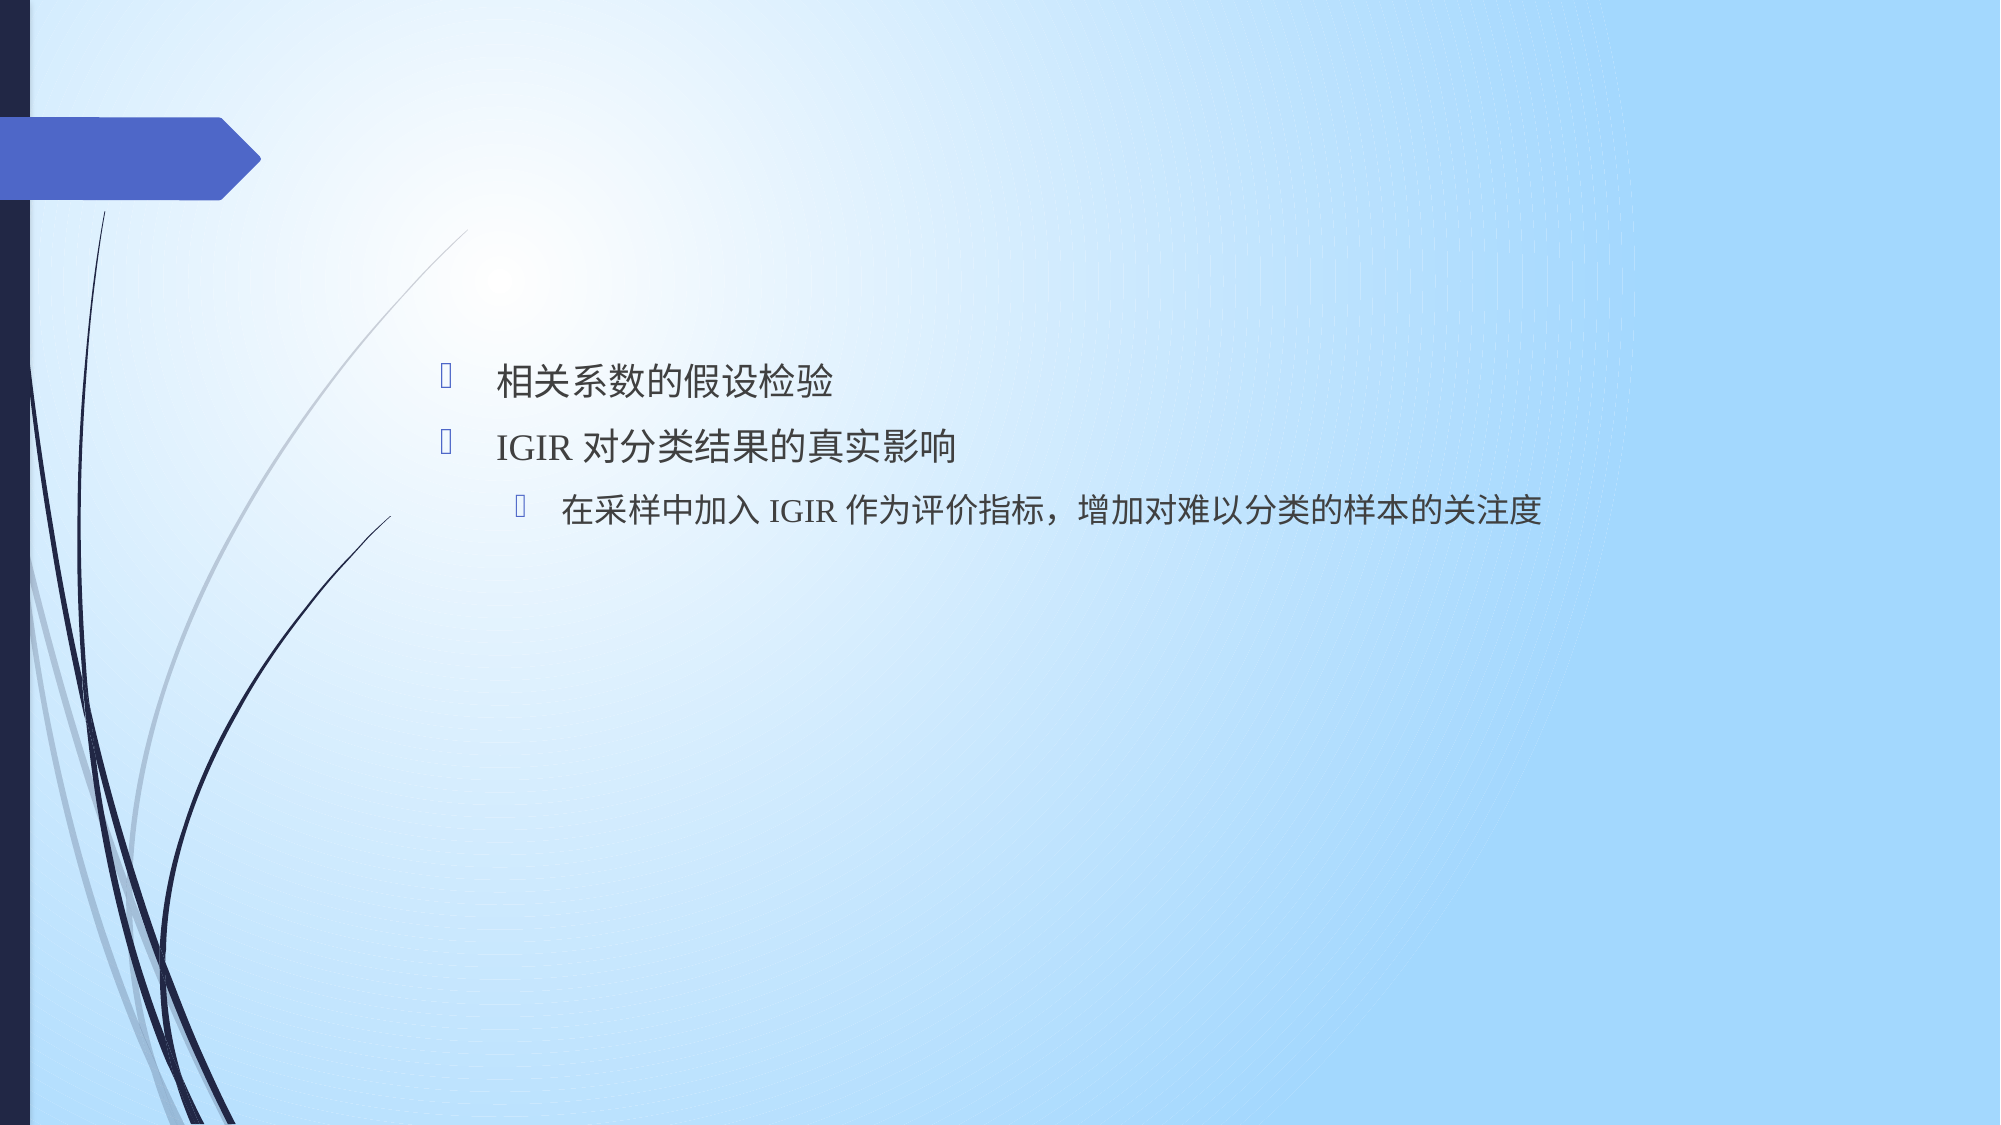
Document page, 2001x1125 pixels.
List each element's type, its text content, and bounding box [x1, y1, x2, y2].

list 相关系数的假设检验 IGIR对分类结果的真实影响 在采样中加入IGIR作为评价指标，增加对难以分类的样本的关注度 [424, 350, 1888, 970]
